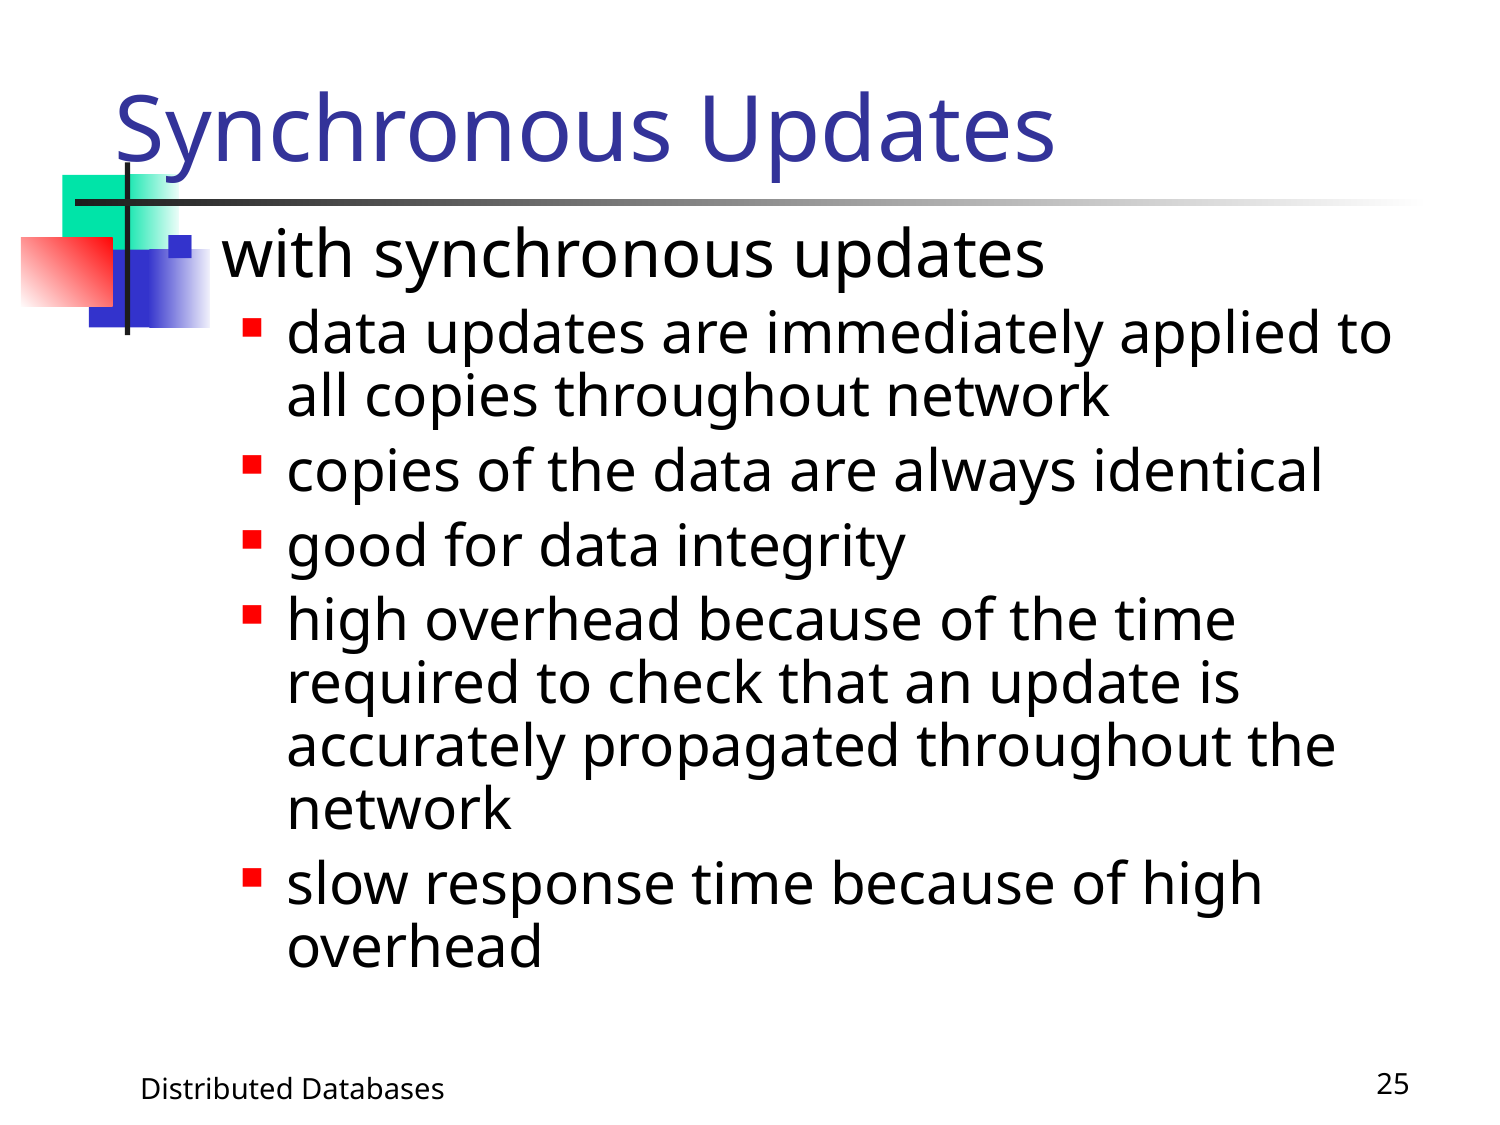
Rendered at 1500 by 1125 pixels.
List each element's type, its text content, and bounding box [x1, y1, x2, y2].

slide_number 25 [1112, 1051, 1426, 1113]
list with synchronous updates data updates are immediately applied to all copies throughout network copies of the data are always identical good for data integrity high overhead because of the time required to check that an update is accurately propagated throughout the network slow response time because of high overhead [149, 212, 1451, 1051]
footer Distributed Databases [124, 1037, 751, 1113]
title Synchronous Updates [99, 0, 1467, 188]
